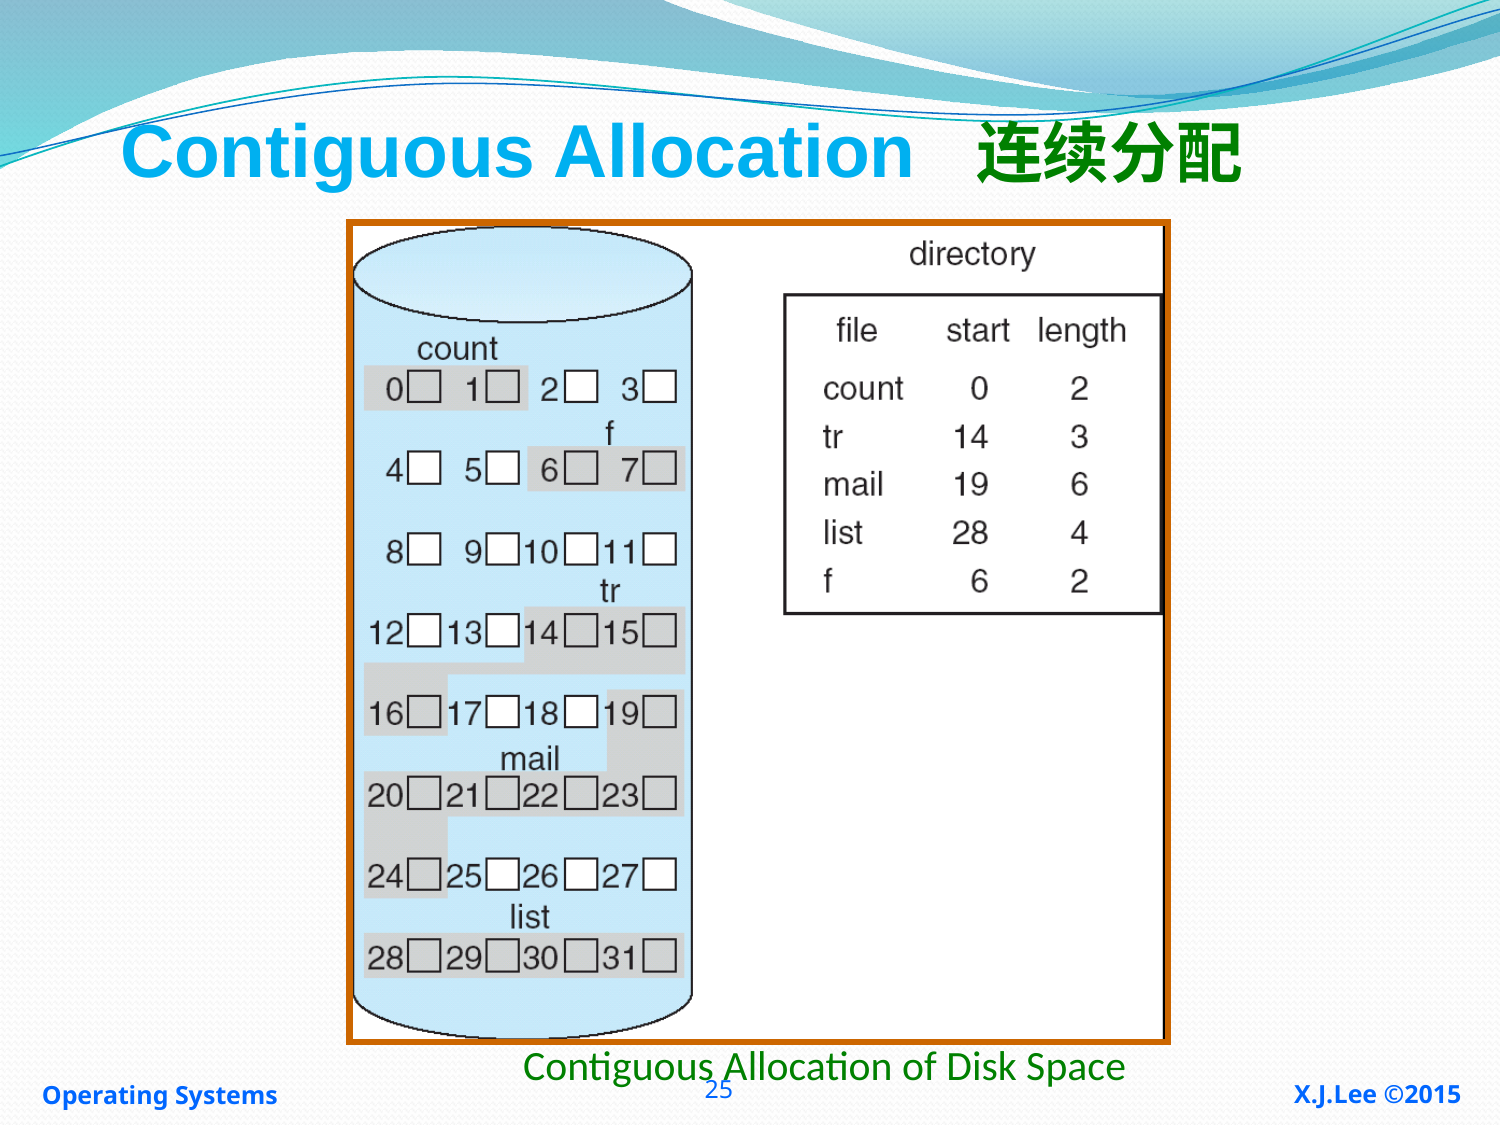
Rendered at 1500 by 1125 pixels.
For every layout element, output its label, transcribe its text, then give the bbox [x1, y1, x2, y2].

slide_number 25 [656, 1074, 782, 1108]
footer X.J.Lee ©2015 [1229, 1072, 1462, 1113]
text_box Contiguous Allocation 连续分配 [43, 86, 1319, 209]
title Contiguous Allocation of Disk Space [405, 1020, 1244, 1090]
slide_number Operating Systems [405, 1045, 1170, 1052]
slide_number Operating Systems [41, 1072, 320, 1110]
picture [352, 225, 1166, 1040]
